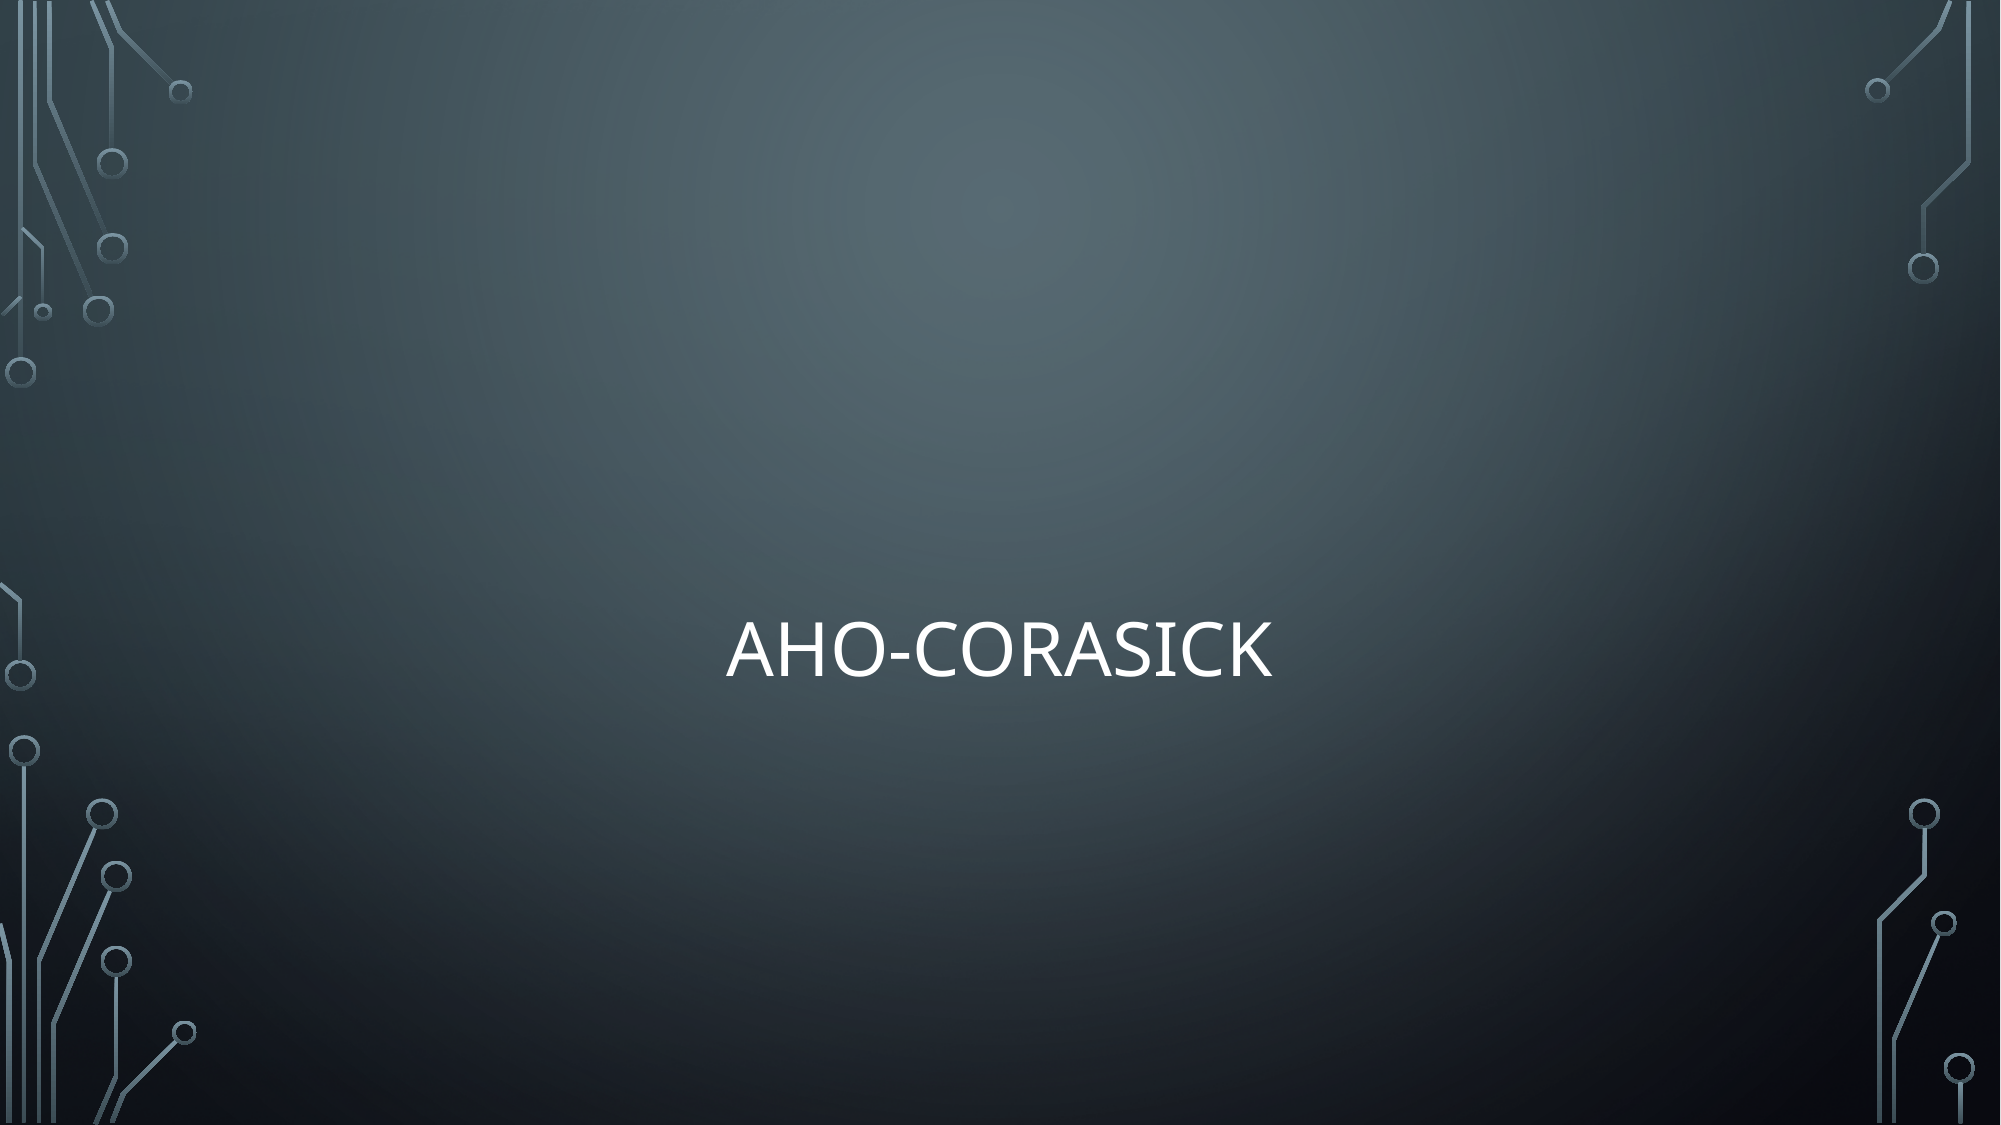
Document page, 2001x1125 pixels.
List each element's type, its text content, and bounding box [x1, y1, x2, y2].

title AHO-CORASICK [187, 232, 1813, 701]
